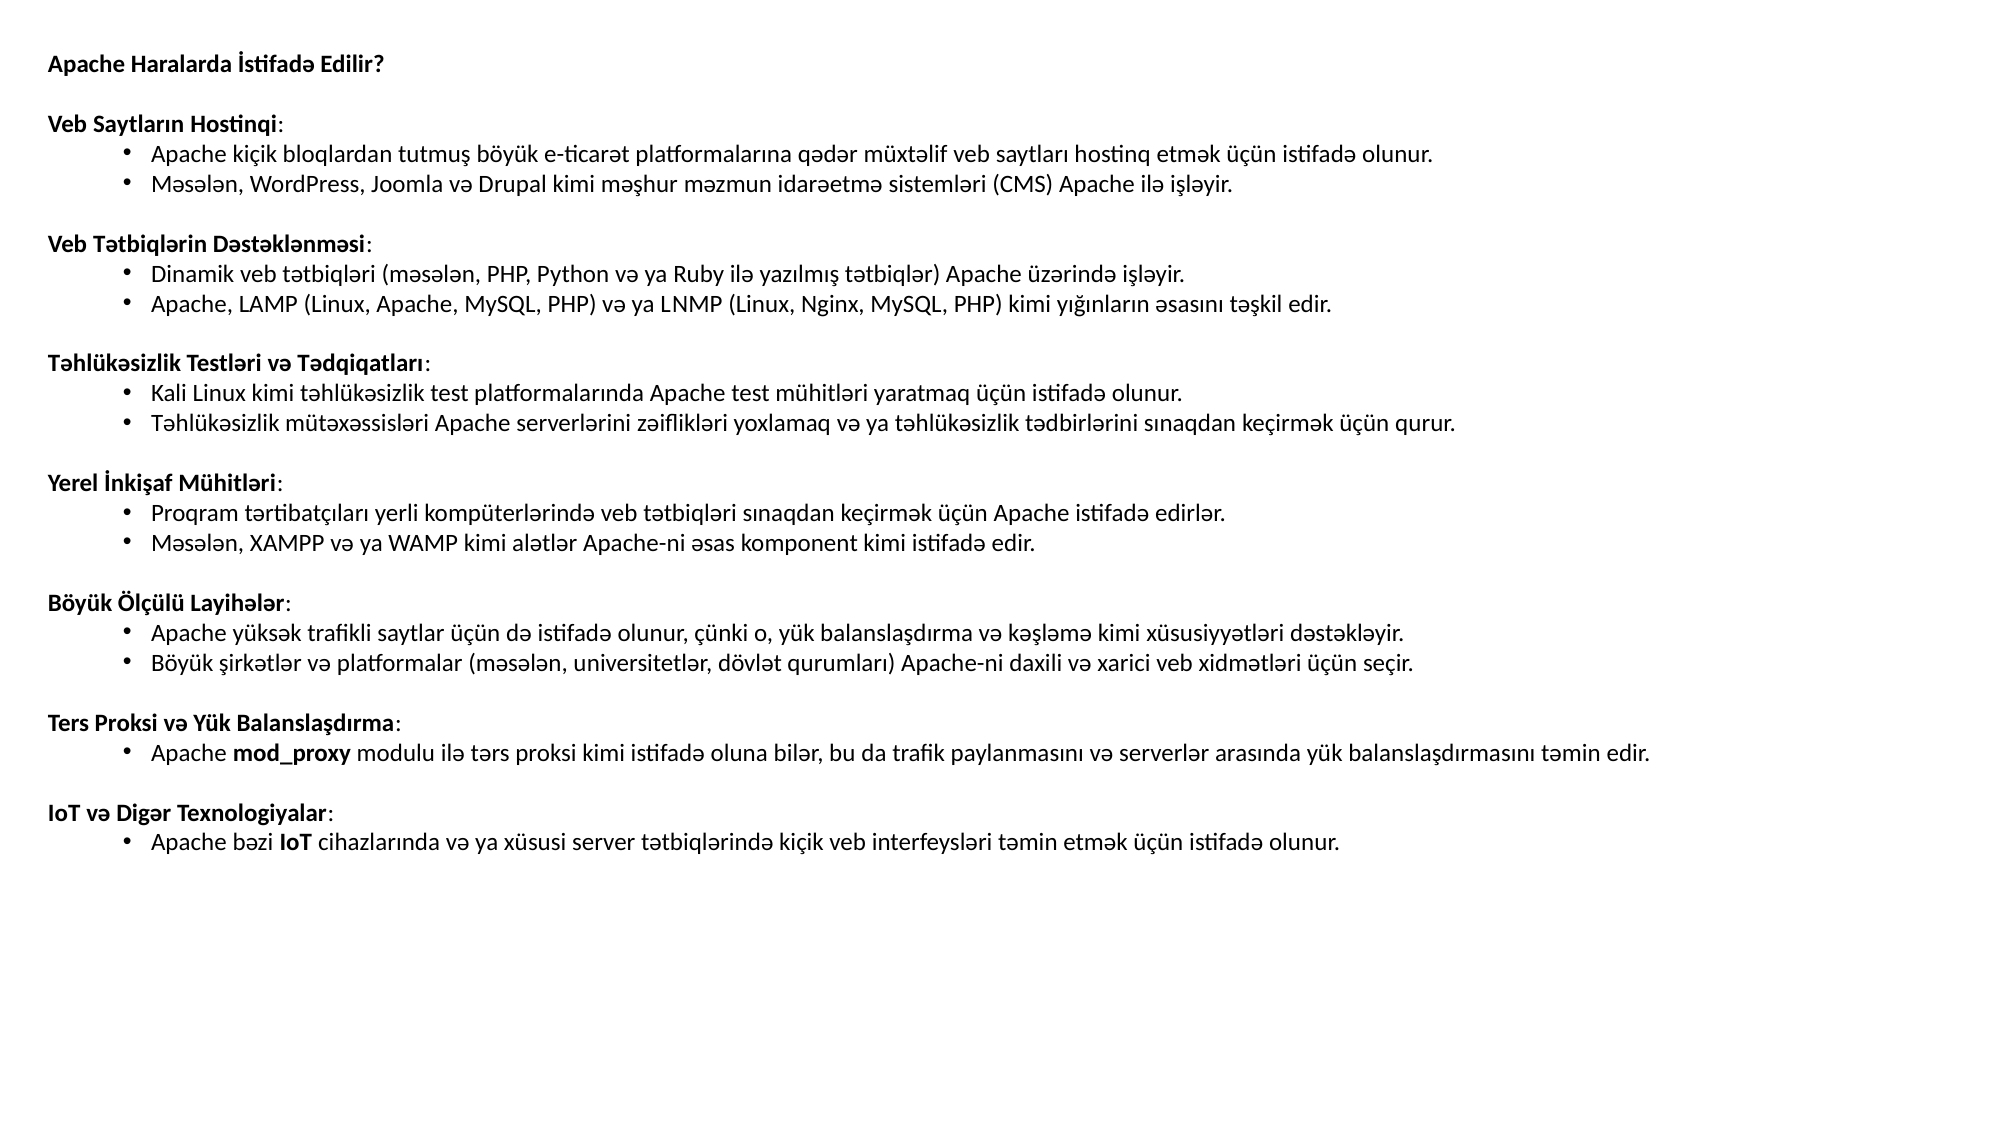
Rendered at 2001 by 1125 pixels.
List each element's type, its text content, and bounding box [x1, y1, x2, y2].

text_box Apache Haralarda İstifadə Edilir? Veb Saytların Hostinqi: Apache kiçik bloqlardan tutmuş böyük e-ticarət platformalarına qədər müxtəlif veb saytları hostinq etmək üçün istifadə olunur. Məsələn, WordPress, Joomla və Drupal kimi məşhur məzmun idarəetmə sistemləri (CMS) Apache ilə işləyir. Veb Tətbiqlərin Dəstəklənməsi: Dinamik veb tətbiqləri (məsələn, PHP, Python və ya Ruby ilə yazılmış tətbiqlər) Apache üzərində işləyir. Apache, LAMP (Linux, Apache, MySQL, PHP) və ya LNMP (Linux, Nginx, MySQL, PHP) kimi yığınların əsasını təşkil edir. Təhlükəsizlik Testləri və Tədqiqatları: Kali Linux kimi təhlükəsizlik test platformalarında Apache test mühitləri yaratmaq üçün istifadə olunur. Təhlükəsizlik mütəxəssisləri Apache serverlərini zəiflikləri yoxlamaq və ya təhlükəsizlik tədbirlərini sınaqdan keçirmək üçün qurur. Yerel İnkişaf Mühitləri: Proqram tərtibatçıları yerli kompüterlərində veb tətbiqləri sınaqdan keçirmək üçün Apache istifadə edirlər. Məsələn, XAMPP və ya WAMP kimi alətlər Apache-ni əsas komponent kimi istifadə edir. Böyük Ölçülü Layihələr: Apache yüksək trafikli saytlar üçün də istifadə olunur, çünki o, yük balanslaşdırma və kəşləmə kimi xüsusiyyətləri dəstəkləyir. Böyük şirkətlər və platformalar (məsələn, universitetlər, dövlət qurumları) Apache-ni daxili və xarici veb xidmətləri üçün seçir. Ters Proksi və Yük Balanslaşdırma: Apache mod_proxy modulu ilə tərs proksi kimi istifadə oluna bilər, bu da trafik paylanmasını və serverlər arasında yük balanslaşdırmasını təmin edir. IoT və Digər Texnologiyalar: Apache bəzi IoT cihazlarında və ya xüsusi server tətbiqlərində kiçik veb interfeysləri təmin etmək üçün istifadə olunur. [33, 40, 1973, 894]
